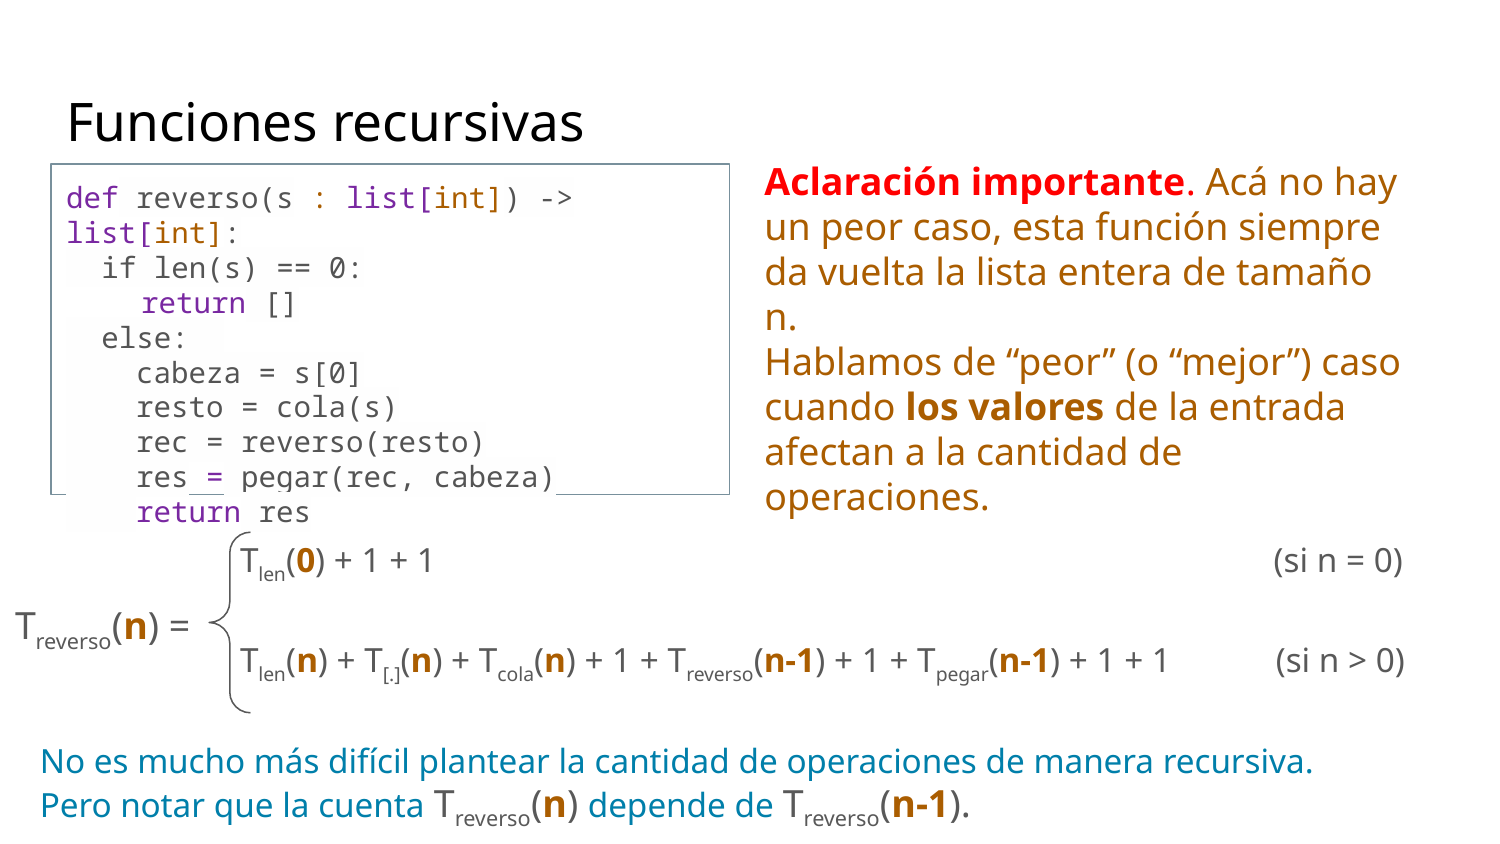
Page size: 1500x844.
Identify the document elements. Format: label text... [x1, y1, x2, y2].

text_box [231, 700, 251, 713]
title Funciones recursivas [51, 72, 1449, 167]
list def reverso(s : list[int]) -> list[int]: if len(s) == 0: return [] else: cabeza = s[0] resto = cola(s) rec = reverso(resto) res = pegar(rec, cabeza) return res [51, 164, 730, 495]
text_box Aclaración importante. Acá no hay un peor caso, esta función siempre da vuelta la lista entera de tamaño n. Hablamos de “peor” (o “mejor”) caso cuando los valores de la entrada afectan a la cantidad de operaciones. [749, 142, 1428, 533]
text_box No es mucho más difícil plantear la cantidad de operaciones de manera recursiva. Pero notar que la cuenta Treverso(n) depende de Treverso(n-1). [24, 724, 1403, 844]
text_box Treverso(n) = [0, 587, 493, 669]
text_box Tlen(n) + T[.](n) + Tcola(n) + 1 + Treverso(n-1) + 1 + Tpegar(n-1) + 1 + 1 (si n > 0) [224, 624, 1500, 700]
text_box Tlen(0) + 1 + 1 (si n = 0) [224, 524, 1500, 600]
text_box [229, 532, 251, 587]
